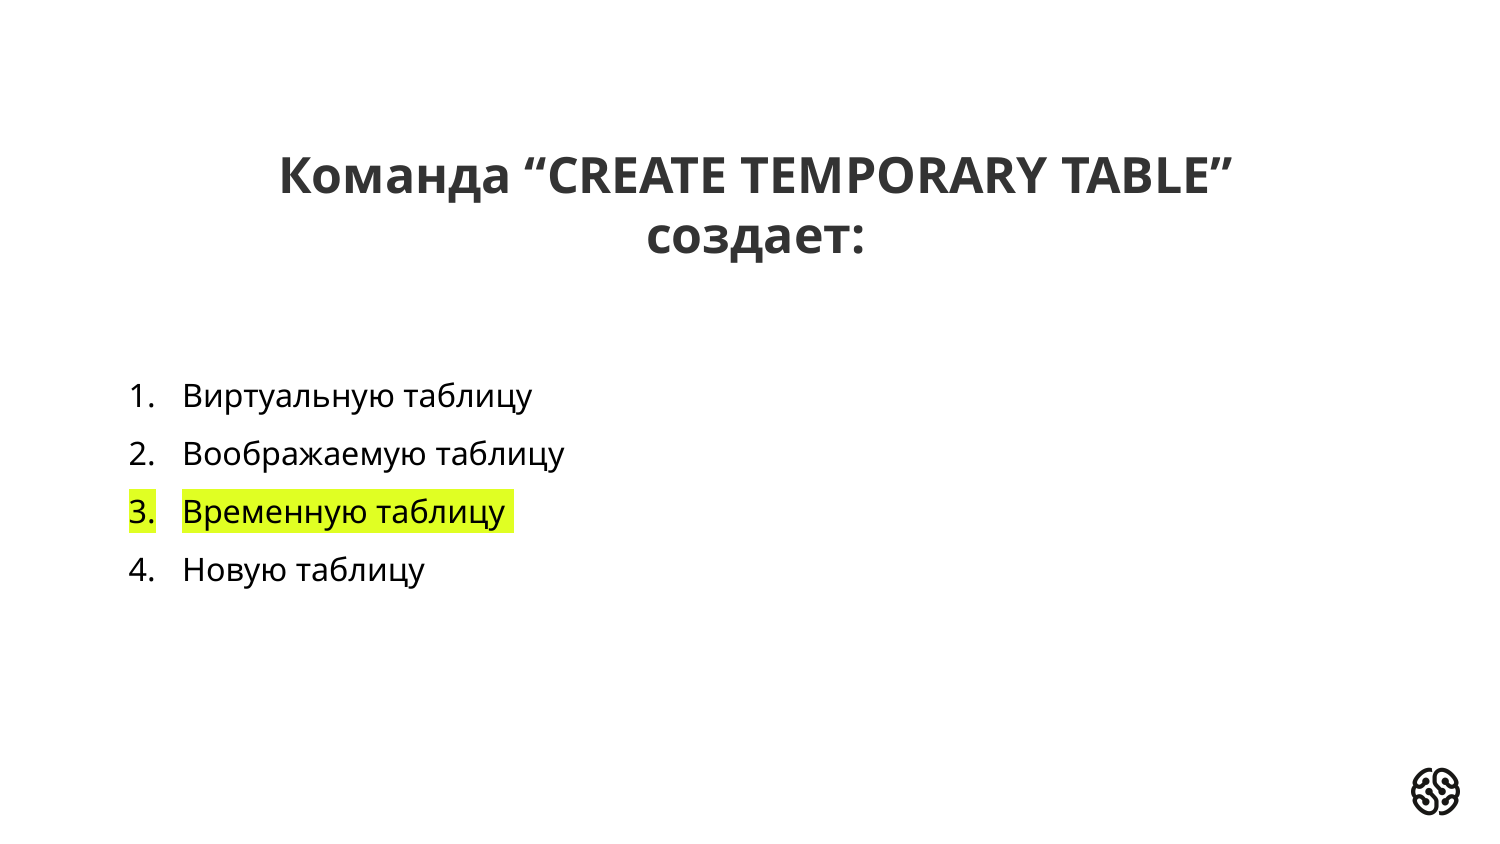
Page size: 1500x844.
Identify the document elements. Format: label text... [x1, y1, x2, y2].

title Команда “CREATE TEMPORARY TABLE” создает: [159, 99, 1353, 308]
text_box Виртуальную таблицу Воображаемую таблицу Временную таблицу Новую таблицу [107, 355, 1437, 588]
picture [1411, 767, 1460, 816]
